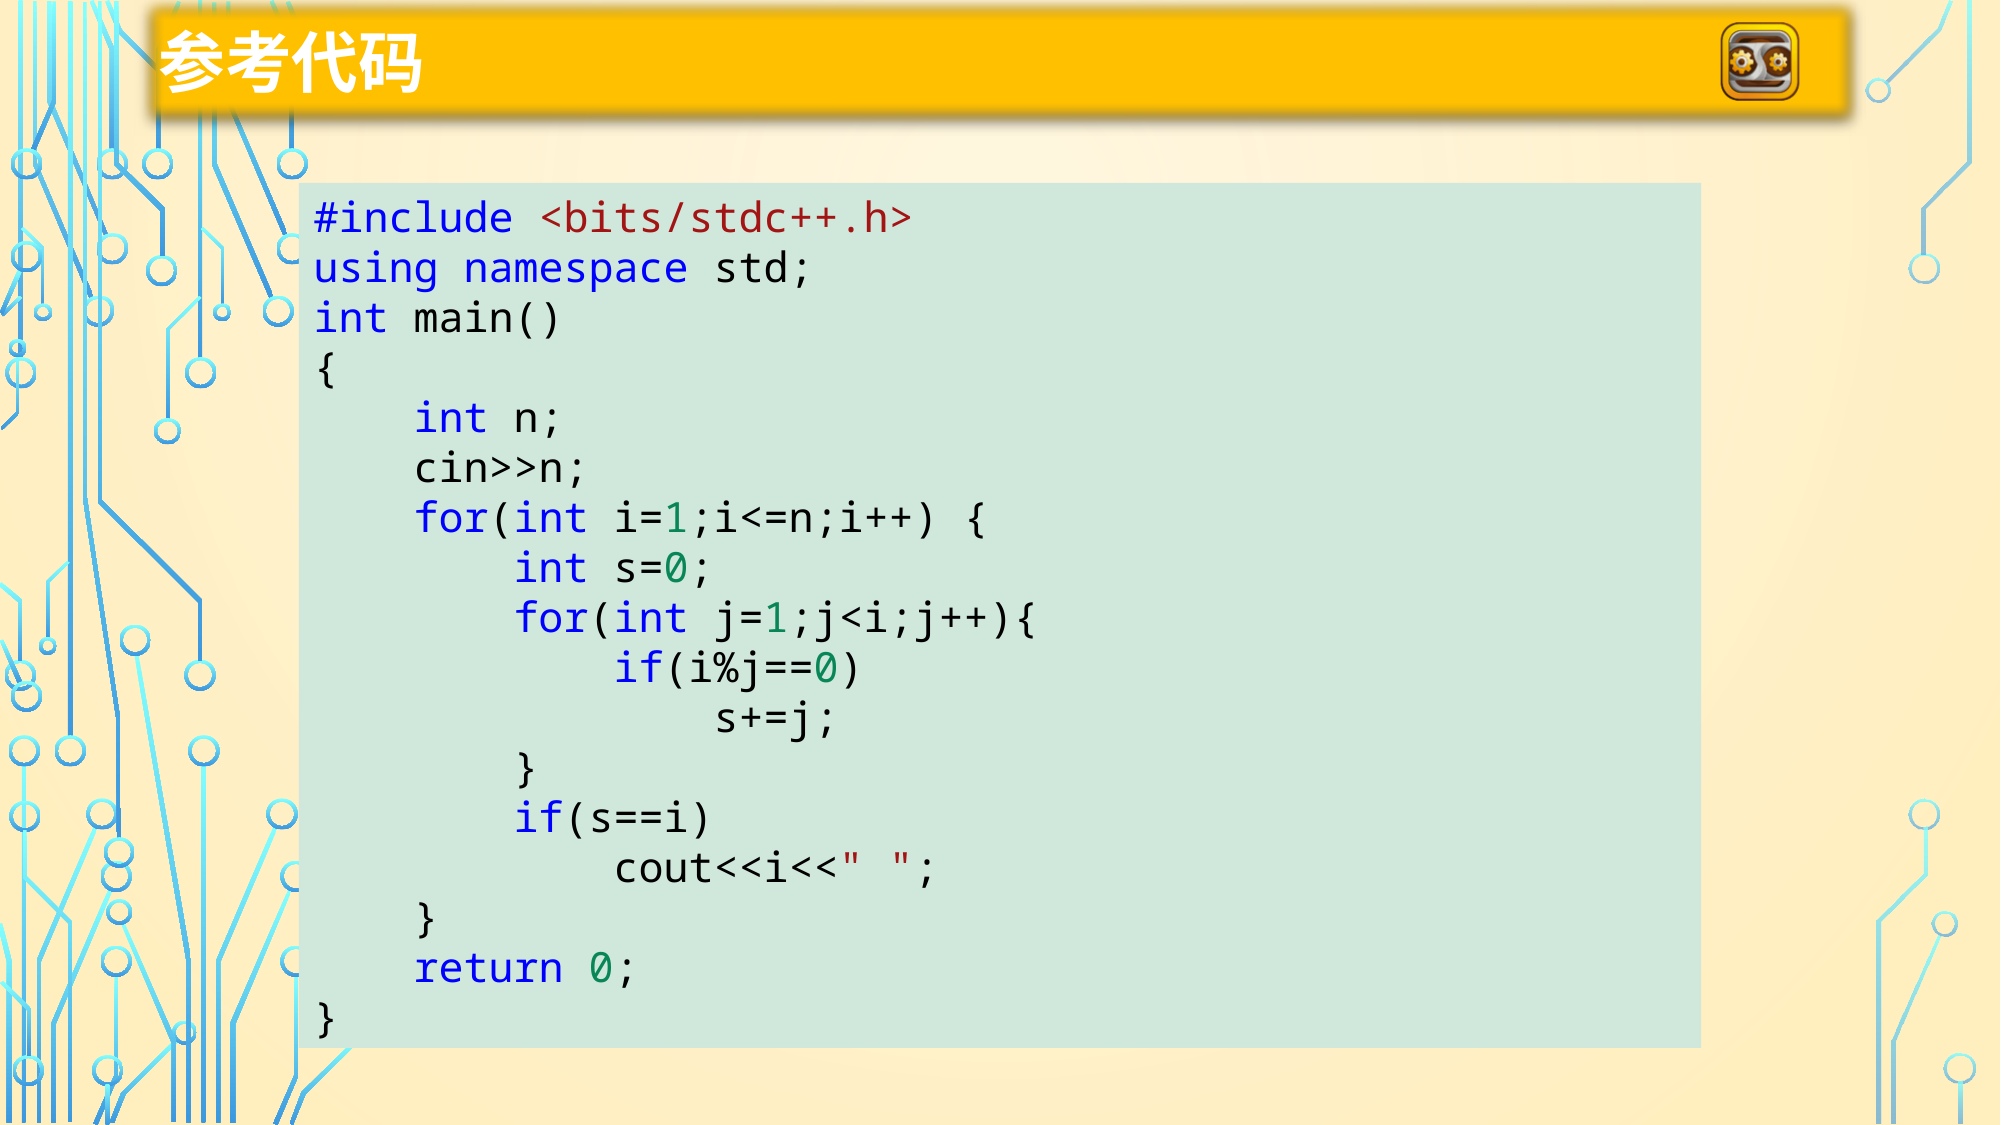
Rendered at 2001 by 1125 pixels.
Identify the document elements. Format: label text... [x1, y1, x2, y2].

text_box #include <bits/stdc++.h> using namespace std; int main() { int n; cin>>n; for(int i=1;i<=n;i++) { int s=0; for(int j=1;j<i;j++){ if(i%j==0) s+=j; } if(s==i) cout<<i<<" "; } return 0; } [298, 182, 1702, 1048]
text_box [143, 0, 1857, 123]
